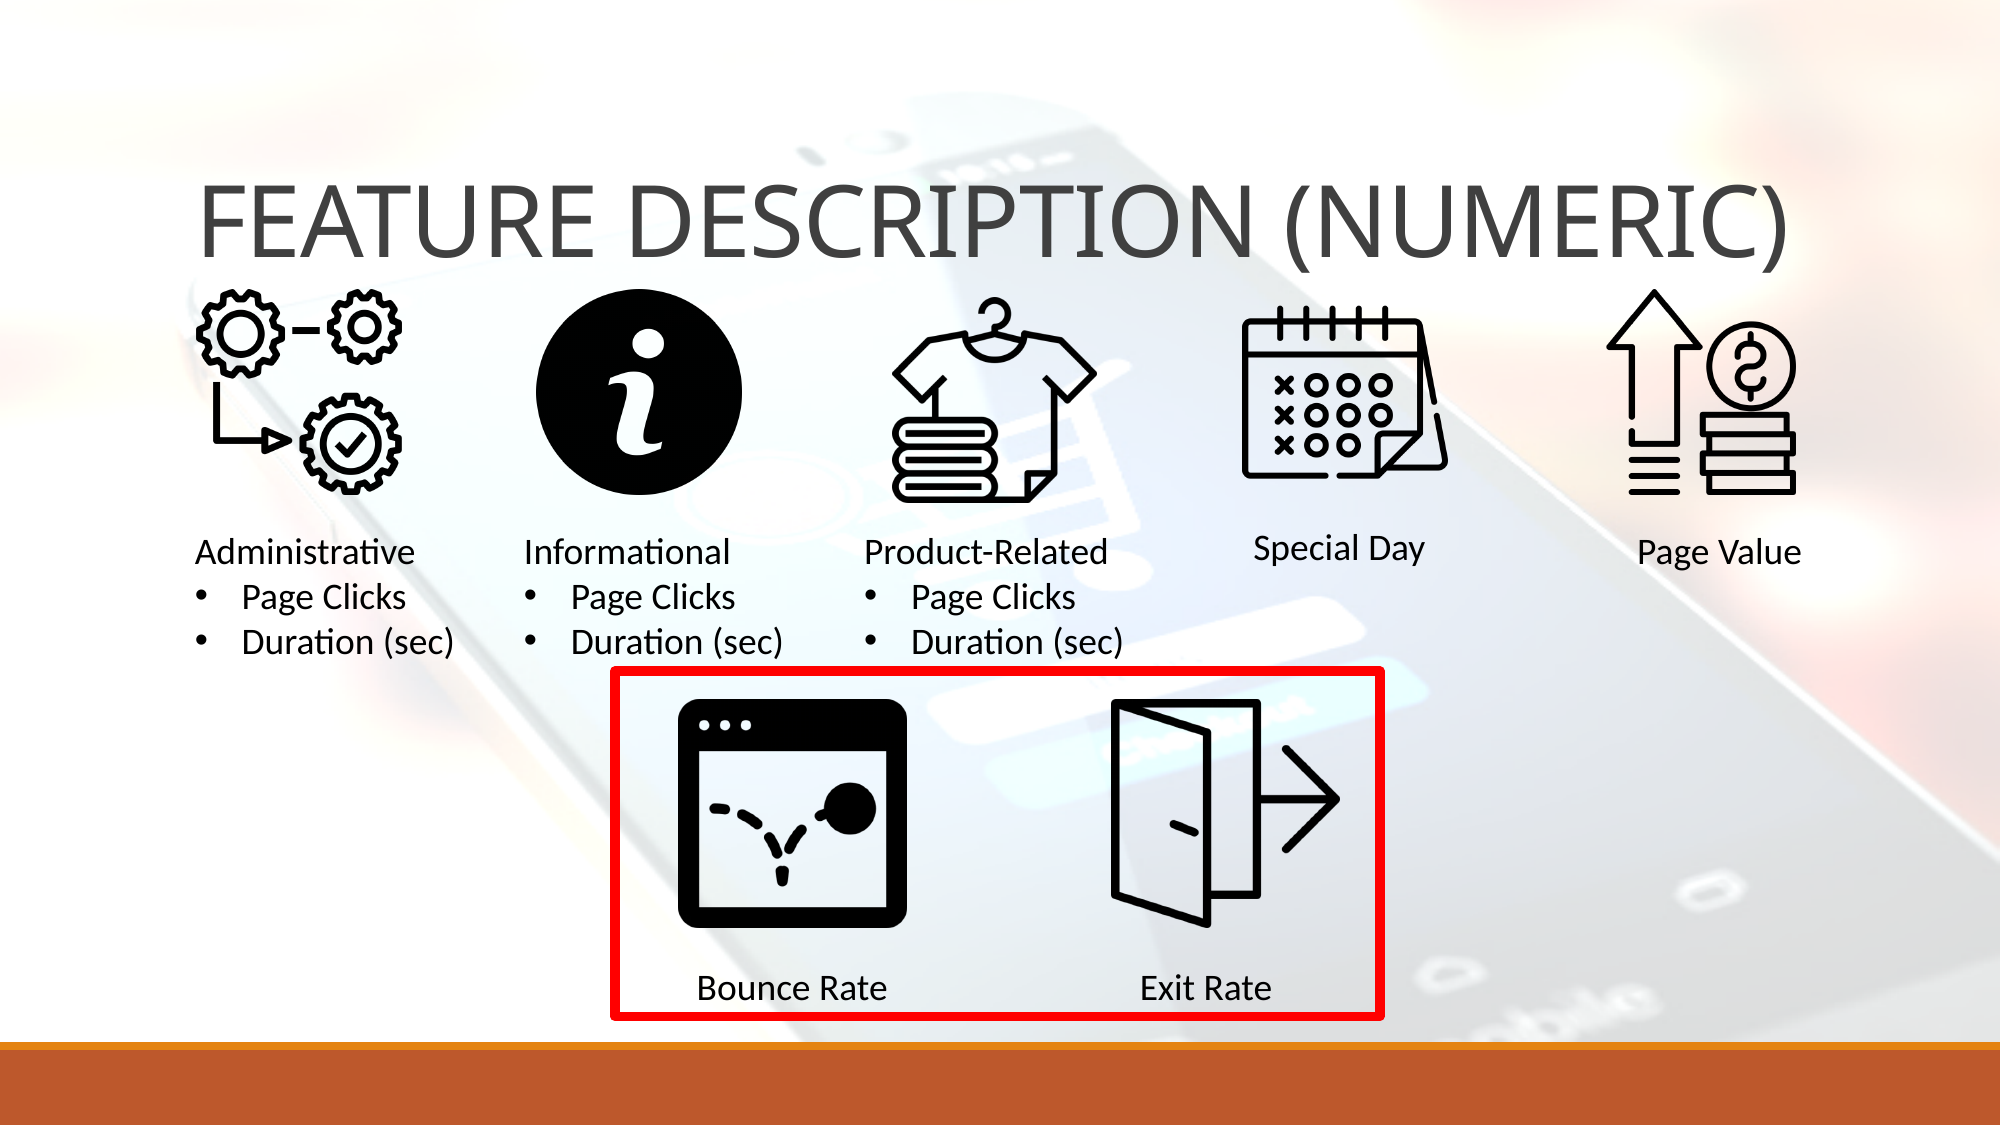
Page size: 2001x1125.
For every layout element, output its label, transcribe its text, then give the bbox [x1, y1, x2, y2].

picture [1241, 289, 1448, 496]
picture [196, 289, 403, 496]
text_box Informational Page Clicks Duration (sec) [509, 519, 810, 670]
picture [535, 289, 742, 496]
picture [891, 297, 1098, 504]
picture [1110, 698, 1340, 929]
text_box [614, 670, 1381, 1018]
picture [677, 698, 907, 929]
text_box Product-Related Page Clicks Duration (sec) [849, 519, 1150, 670]
picture [1597, 289, 1804, 496]
text_box Administrative Page Clicks Duration (sec) [179, 519, 480, 670]
title FEATURE DESCRIPTION (NUMERIC) [180, 47, 1830, 285]
text_box Page Value [1569, 519, 1870, 580]
text_box Special Day [1189, 515, 1490, 576]
